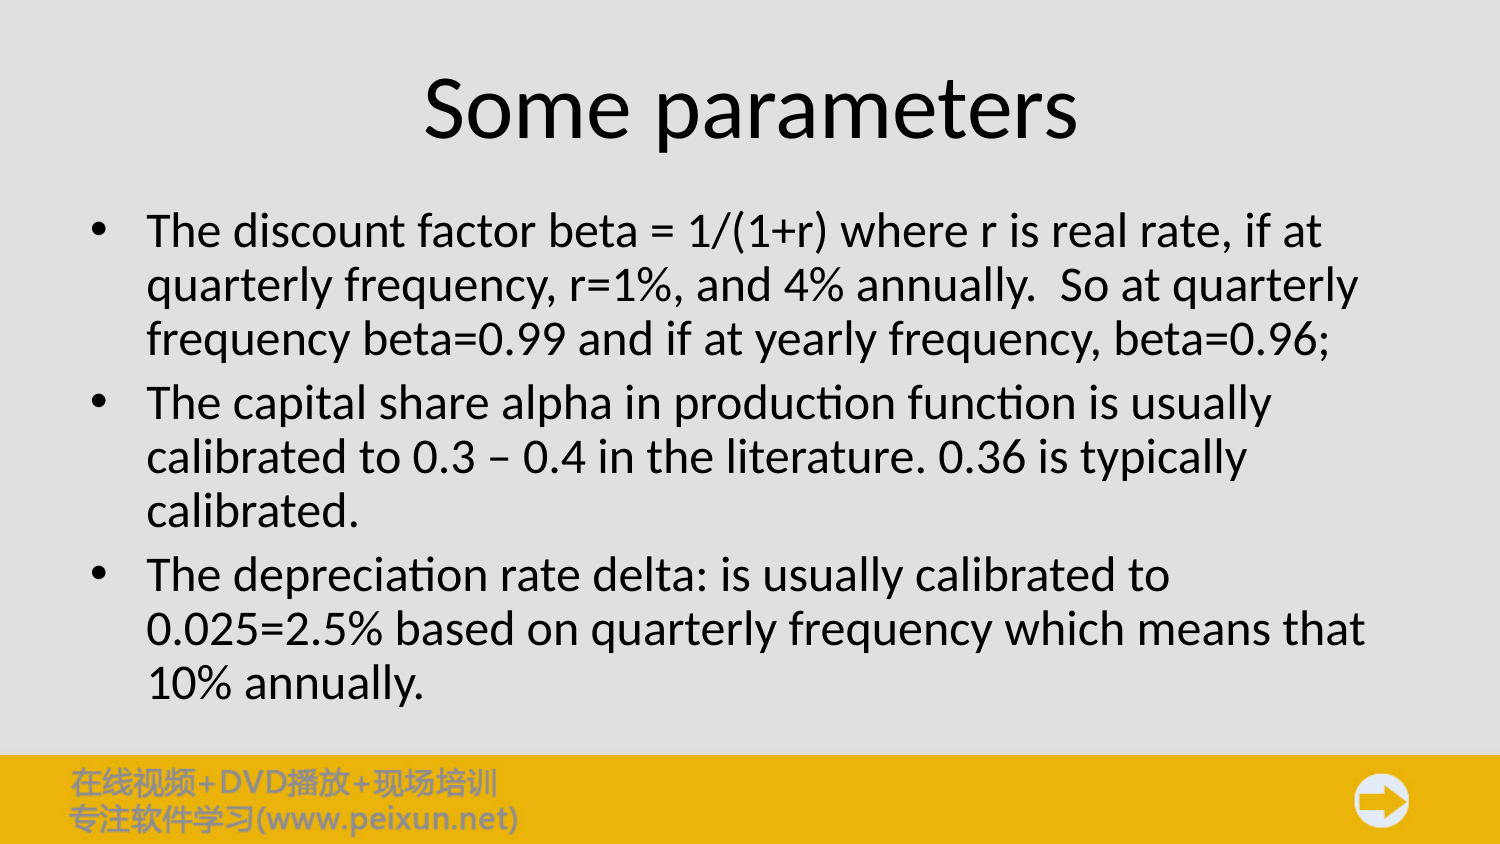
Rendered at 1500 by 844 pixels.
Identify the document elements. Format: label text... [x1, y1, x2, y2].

title Some parameters [76, 31, 1428, 173]
list The discount factor beta = 1/(1+r) where r is real rate, if at quarterly frequency, r=1%, and 4% annually. So at quarterly frequency beta=0.99 and if at yearly frequency, beta=0.96; The capital share alpha in production function is usually calibrated to 0.3 – 0.4 in the literature. 0.36 is typically calibrated. The depreciation rate delta: is usually calibrated to 0.025=2.5% based on quarterly frequency which means that 10% annually. [74, 196, 1426, 754]
picture [0, 0, 1500, 844]
